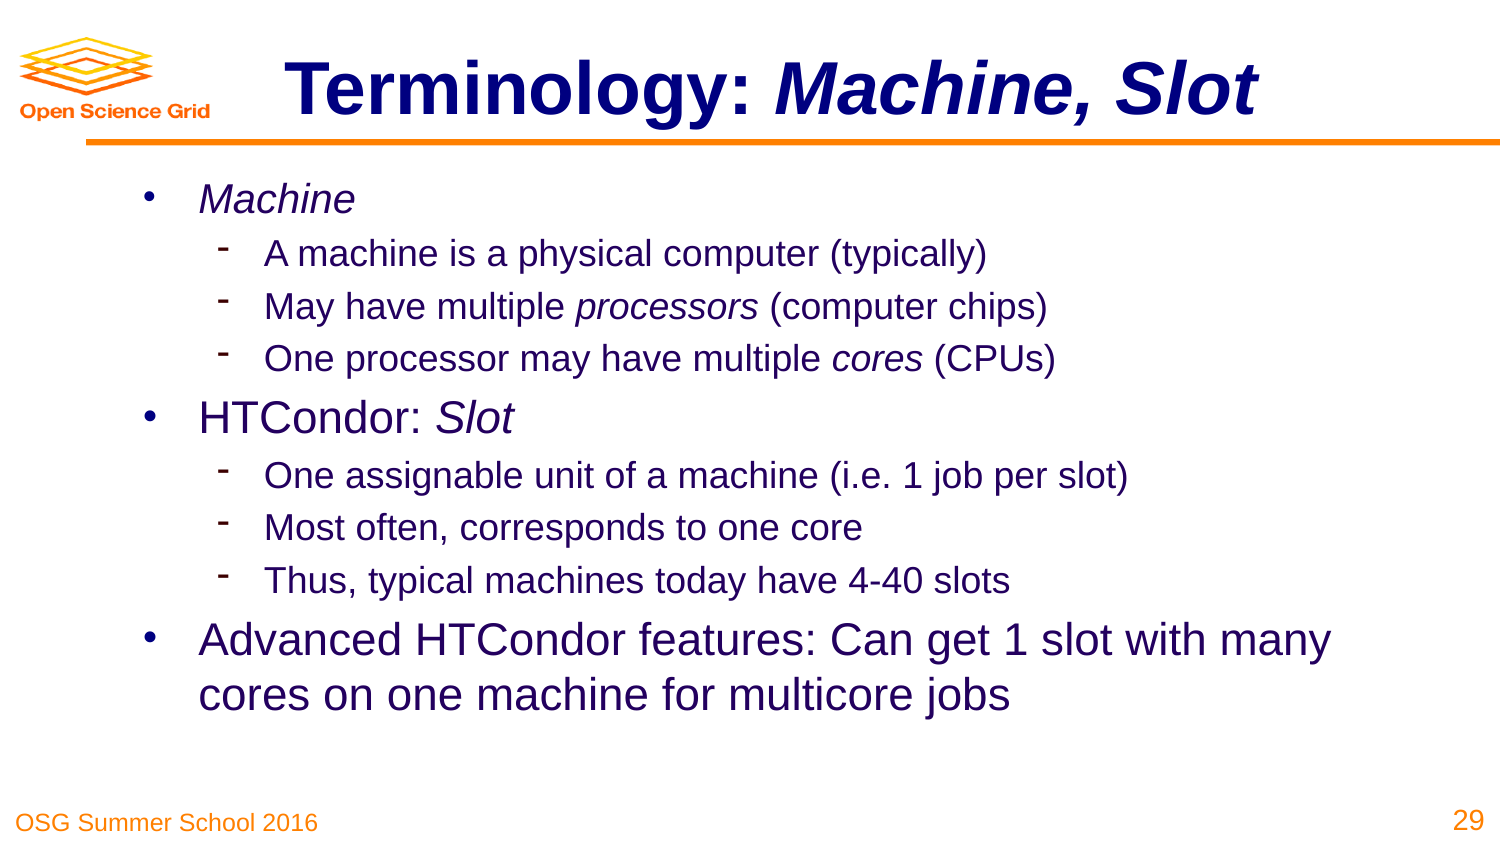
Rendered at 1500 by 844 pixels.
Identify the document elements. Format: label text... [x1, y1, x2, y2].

list Machine A machine is a physical computer (typically) May have multiple processors (computer chips) One processor may have multiple cores (CPUs) HTCondor: Slot One assignable unit of a machine (i.e. 1 job per slot) Most often, corresponds to one core Thus, typical machines today have 4-40 slots Advanced HTCondor features: Can get 1 slot with many cores on one machine for multicore jobs [127, 164, 1403, 741]
picture [0, 20, 201, 134]
title Terminology: Machine, Slot [201, 14, 1342, 155]
slide_number 29 [1430, 787, 1500, 844]
